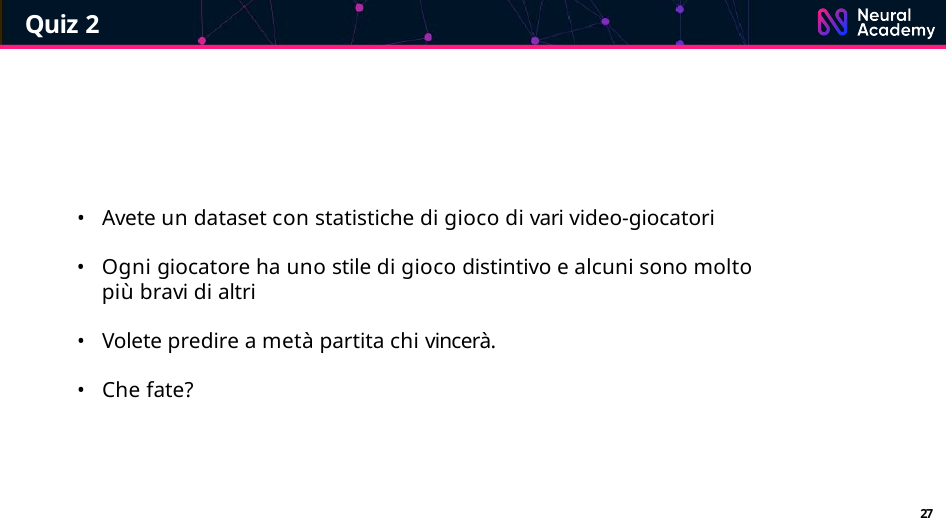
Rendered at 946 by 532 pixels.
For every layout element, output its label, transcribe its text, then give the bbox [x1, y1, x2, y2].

title Quiz 2 [22, 6, 109, 98]
text_box Avete un dataset con statistiche di gioco di vari video-giocatori Ogni giocatore ha uno stile di gioco distintivo e alcuni sono molto più bravi di altri Volete predire a metà partita chi vincerà. Che fate? [74, 202, 786, 402]
picture [0, 0, 946, 49]
slide_number 27 [914, 504, 943, 532]
